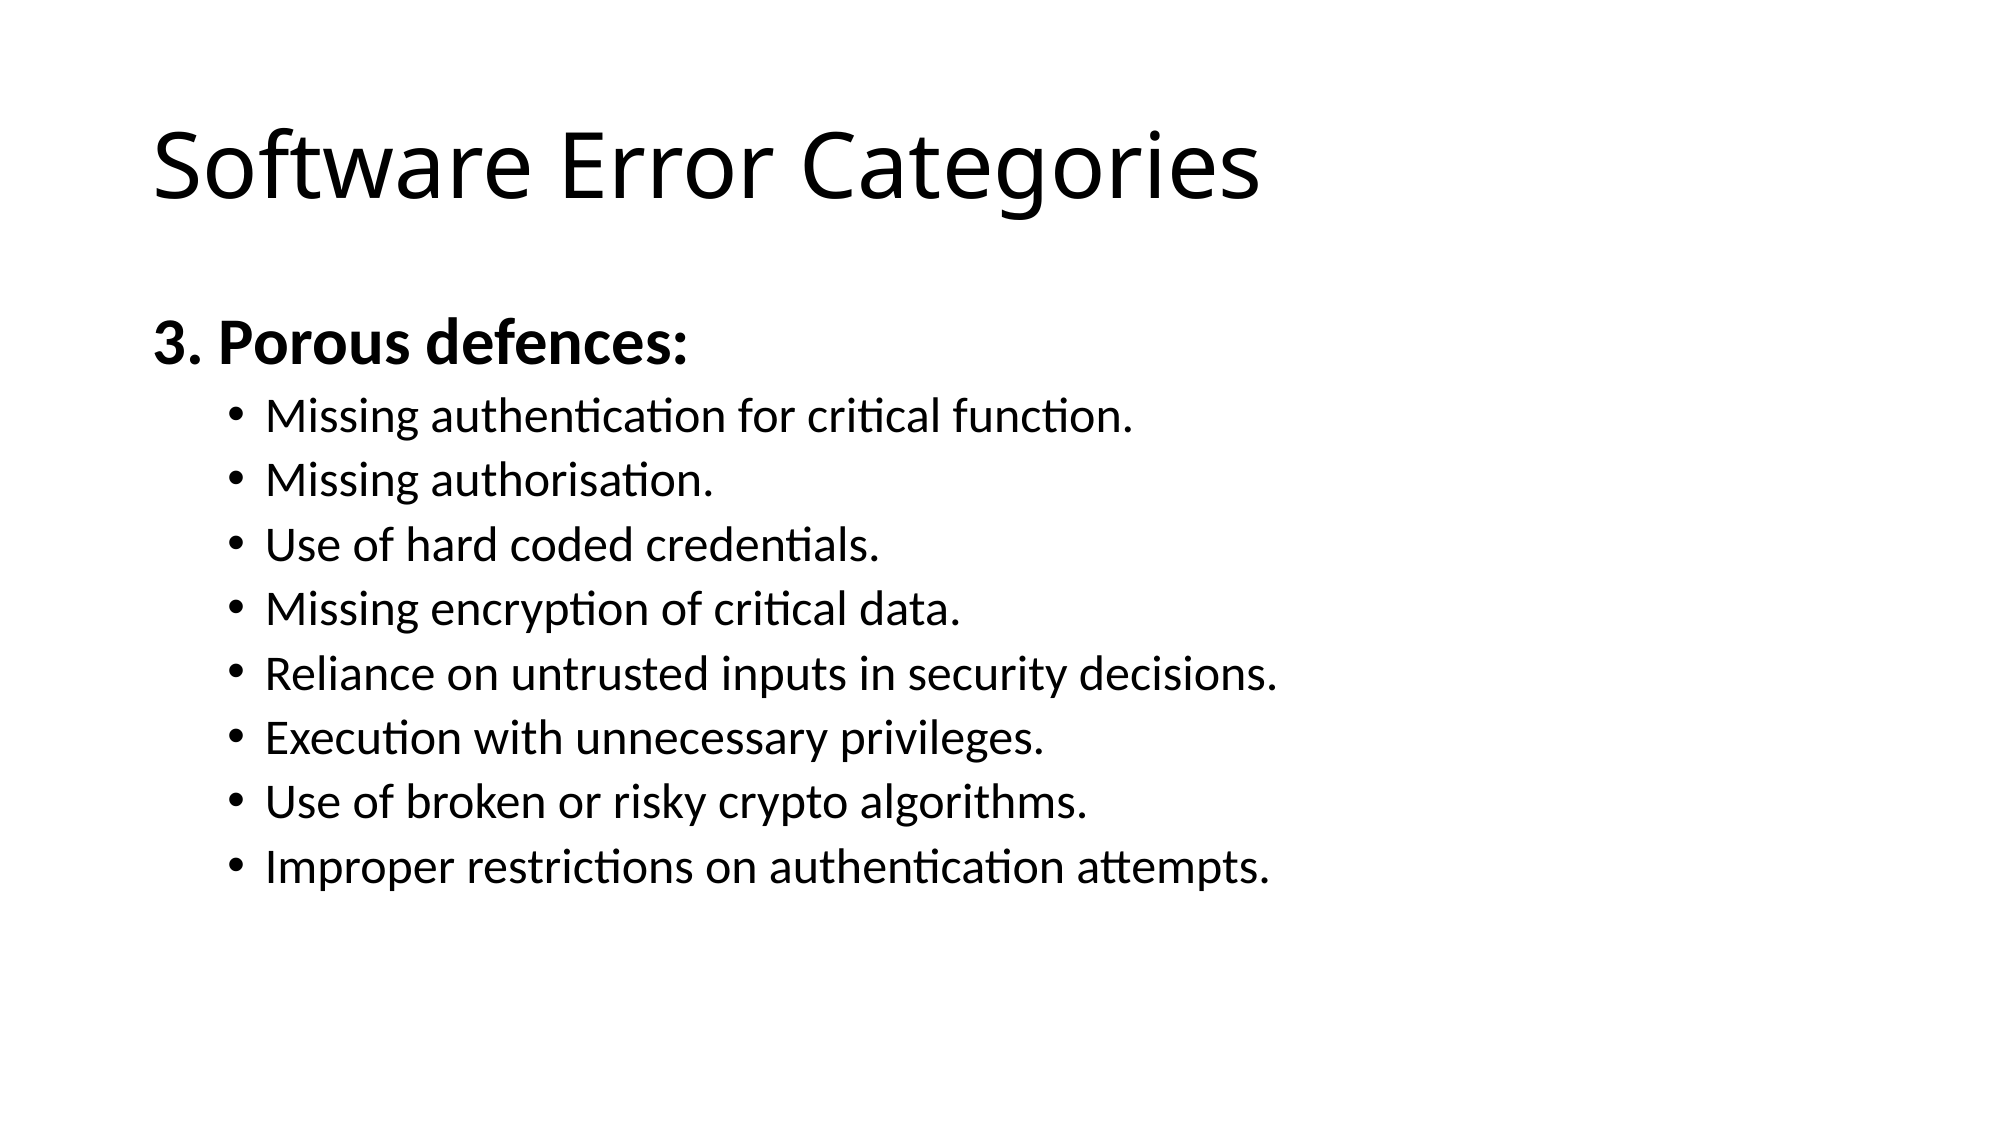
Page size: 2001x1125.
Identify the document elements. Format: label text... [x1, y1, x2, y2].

title Software Error Categories [137, 59, 1863, 278]
list 3. Porous defences: Missing authentication for critical function. Missing authorisation. Use of hard coded credentials. Missing encryption of critical data. Reliance on untrusted inputs in security decisions. Execution with unnecessary privileges. Use of broken or risky crypto algorithms. Improper restrictions on authentication attempts. [137, 299, 1863, 1014]
